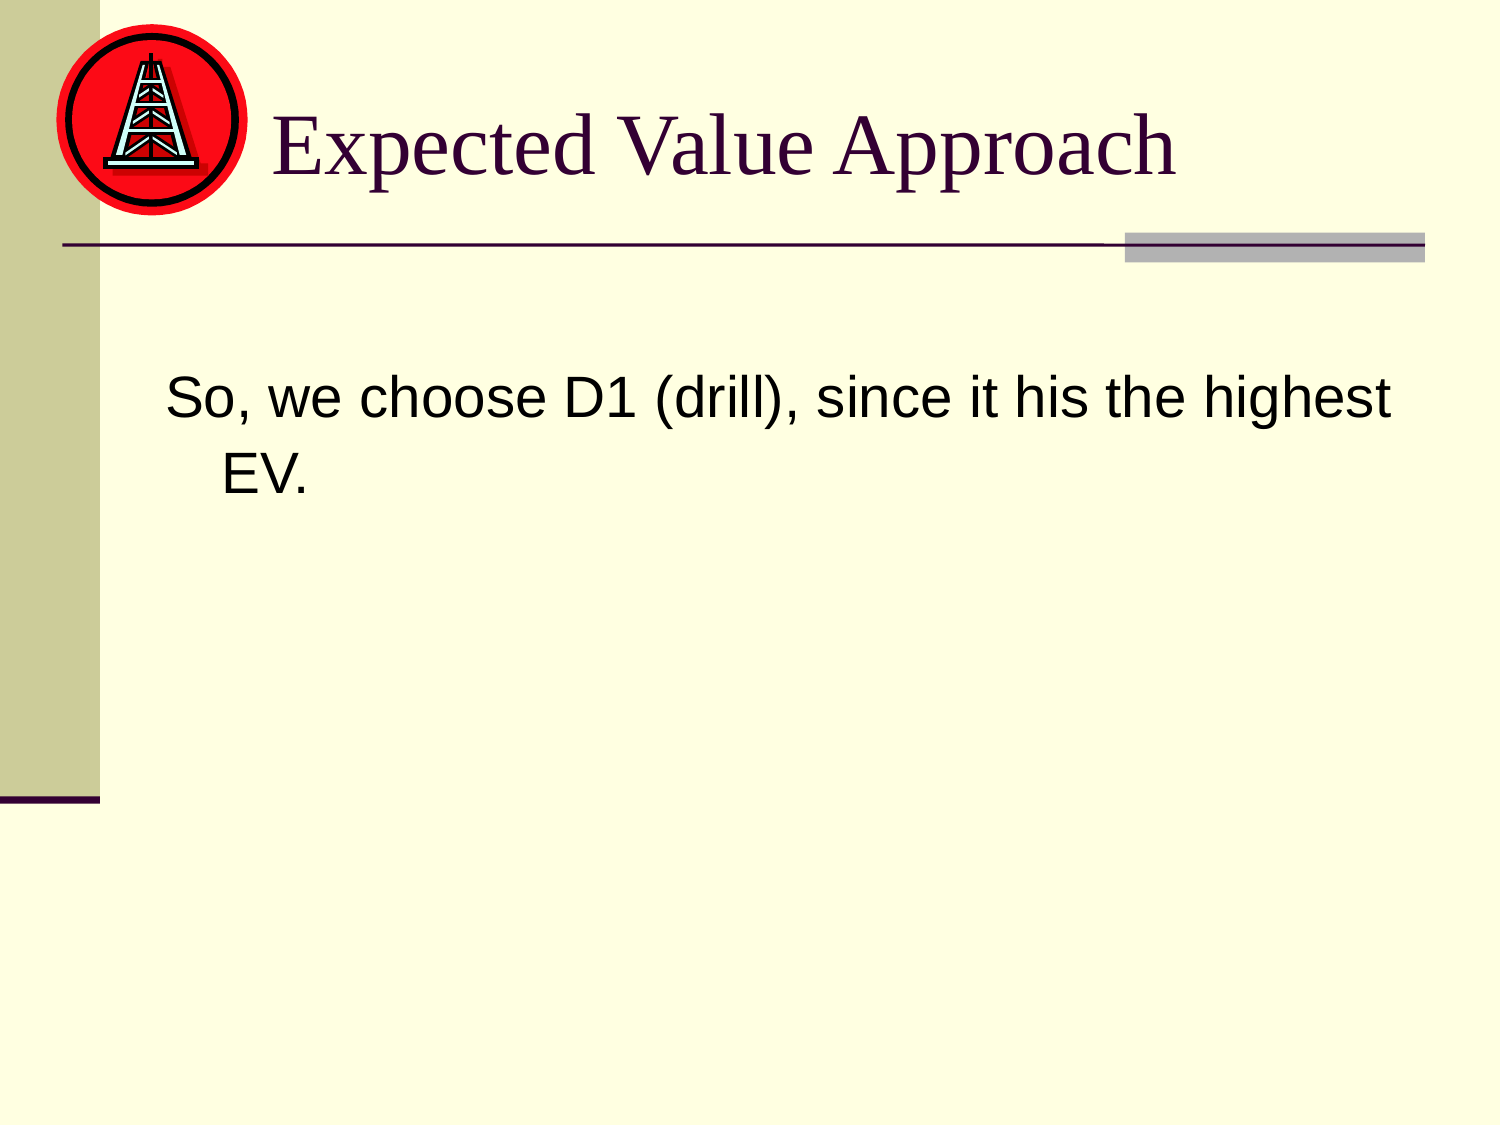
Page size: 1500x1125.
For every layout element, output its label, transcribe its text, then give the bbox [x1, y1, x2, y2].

title Expected Value Approach [255, 45, 1426, 234]
picture [56, 23, 248, 216]
list So, we choose D1 (drill), since it his the highest EV. [149, 262, 1426, 1006]
